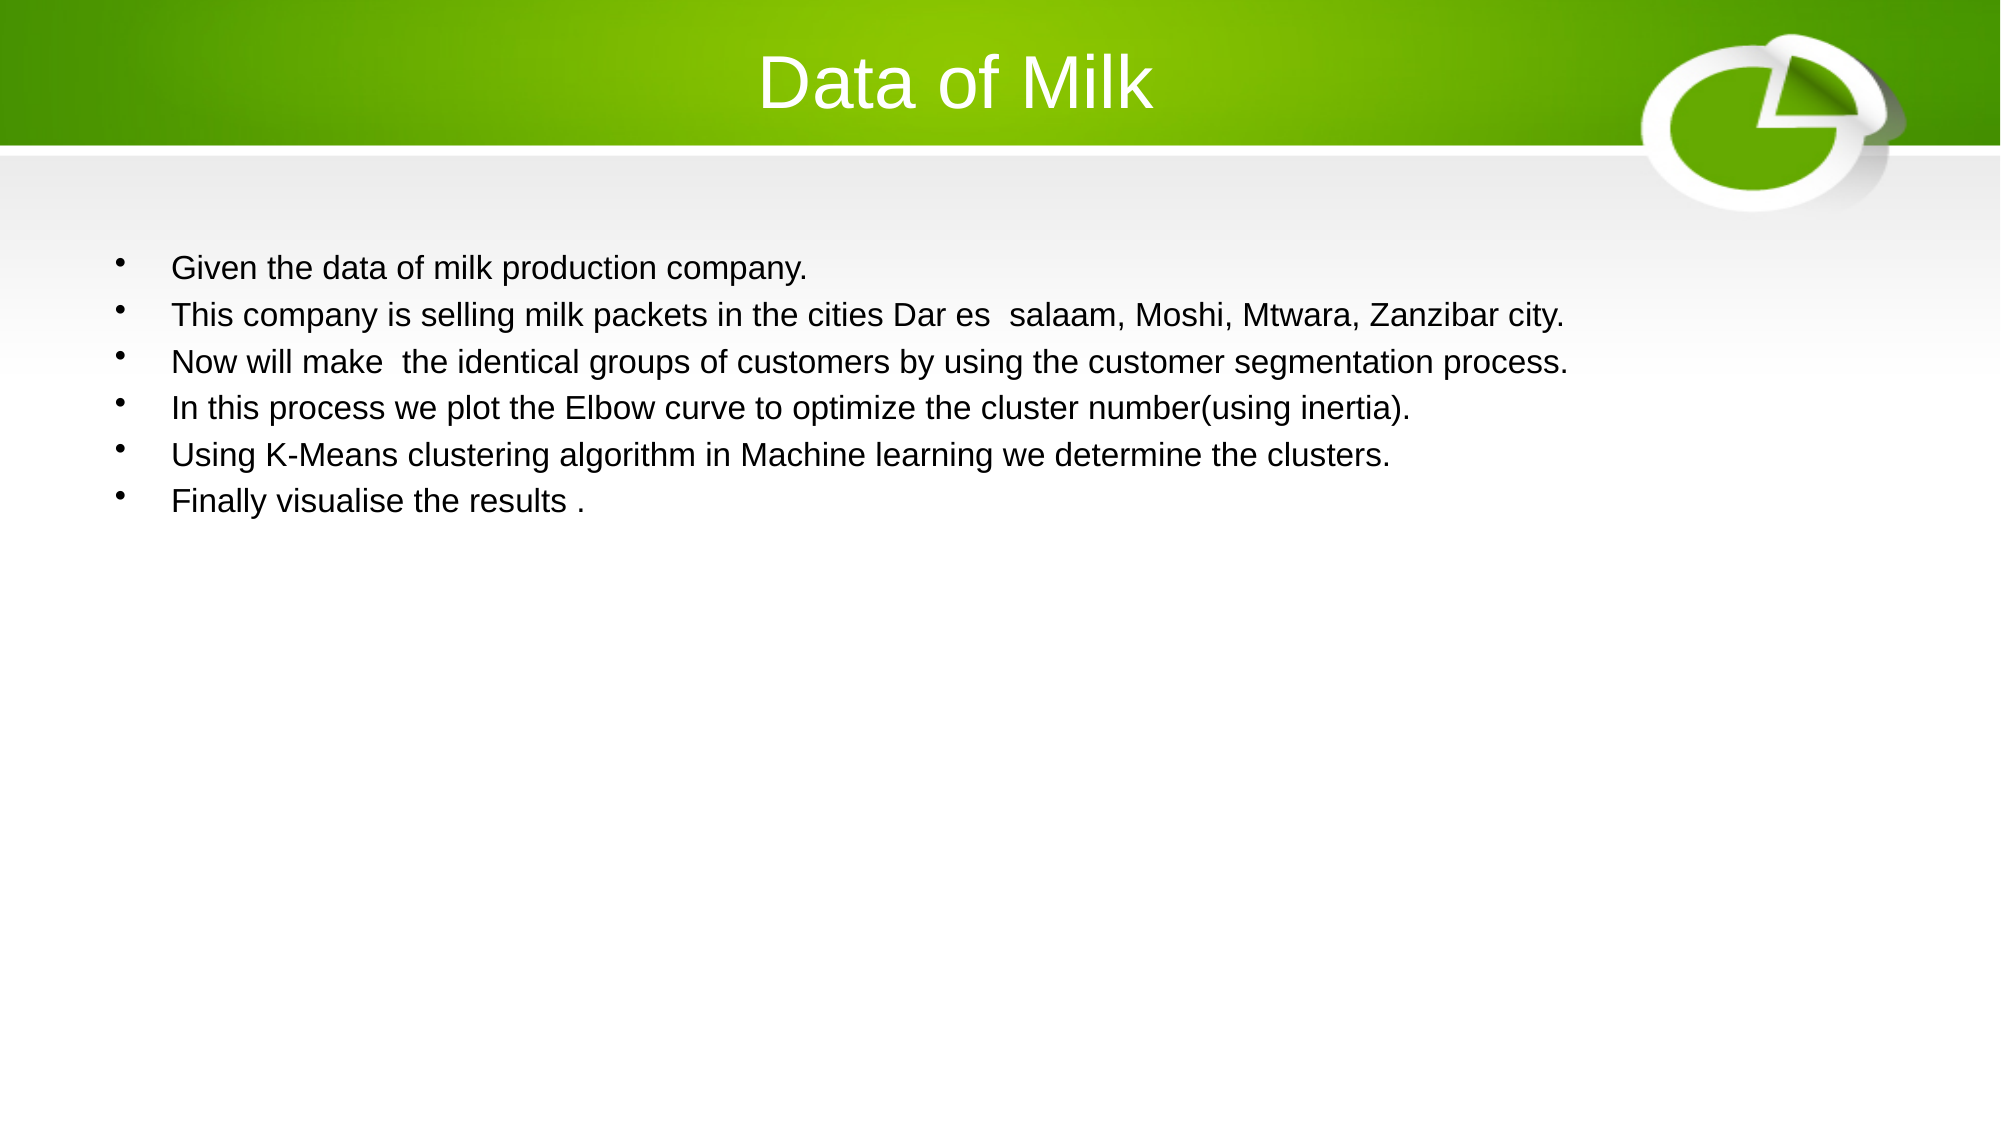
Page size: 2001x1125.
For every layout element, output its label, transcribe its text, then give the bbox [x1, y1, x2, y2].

title Data of Milk [99, 30, 1901, 127]
picture [0, 0, 2001, 1125]
list Given the data of milk production company. This company is selling milk packets in the cities Dar es salaam, Moshi, Mtwara, Zanzibar city. Now will make the identical groups of customers by using the customer segmentation process. In this process we plot the Elbow curve to optimize the cluster number(using inertia). Using K-Means clustering algorithm in Machine learning we determine the clusters. Finally visualise the results . [99, 192, 1901, 1006]
